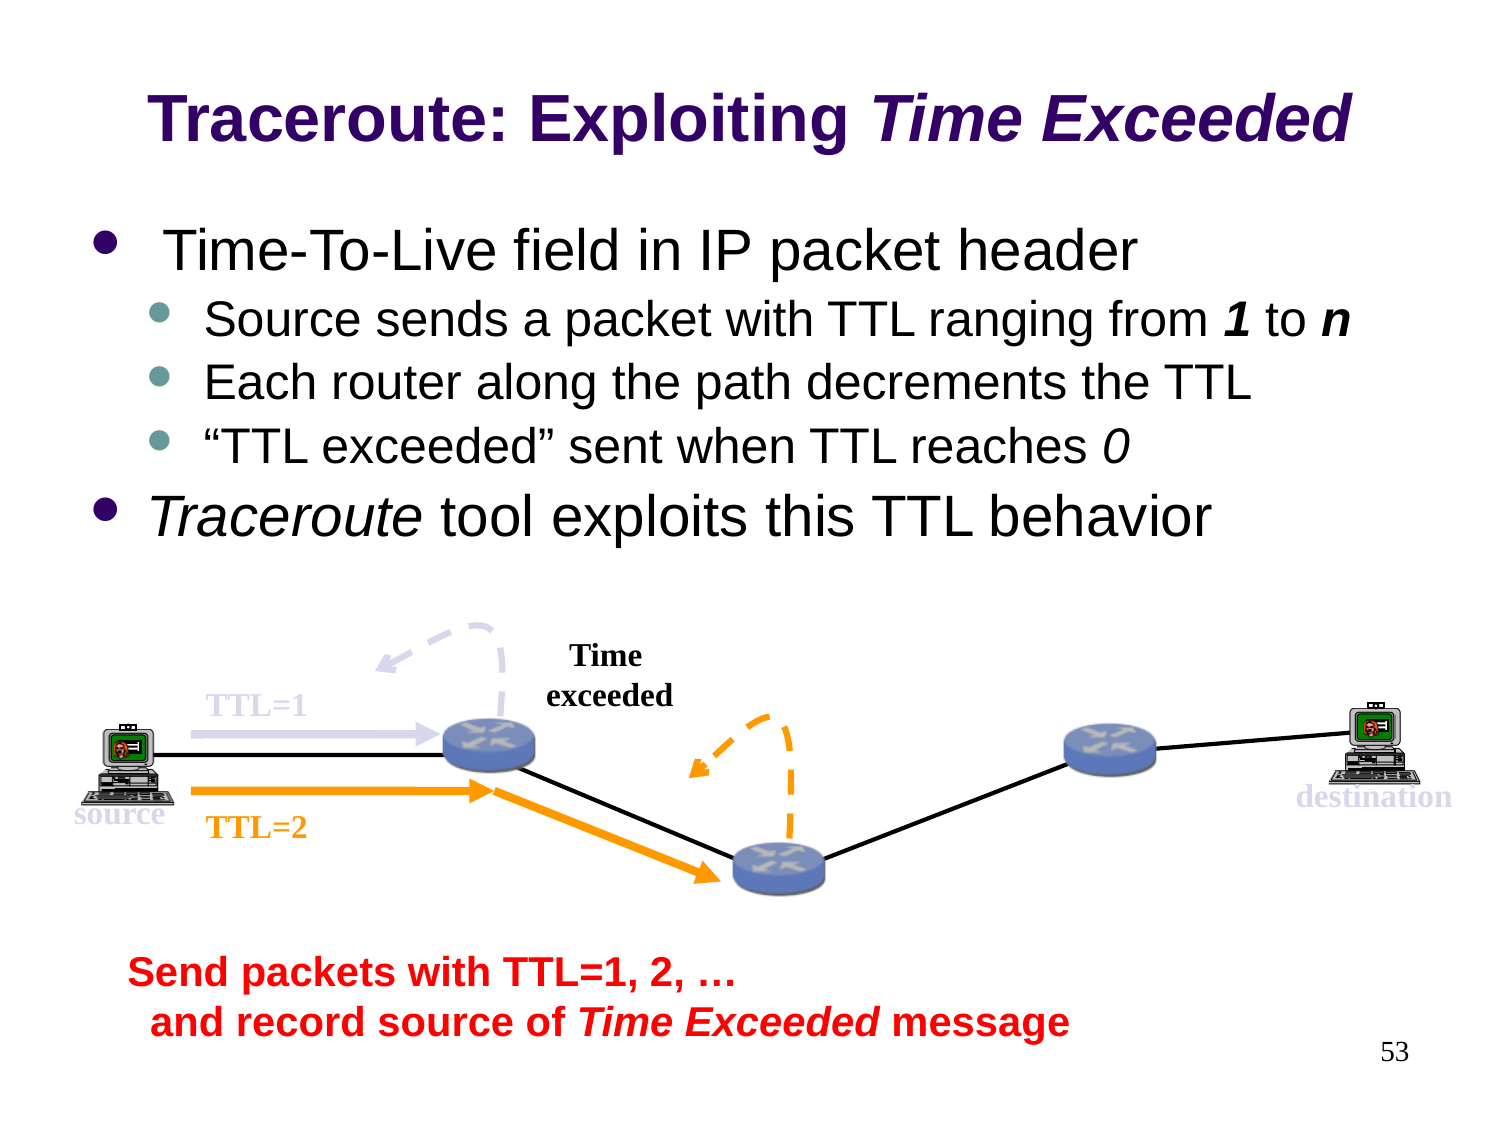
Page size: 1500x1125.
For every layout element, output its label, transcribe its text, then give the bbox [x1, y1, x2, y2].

picture [1061, 721, 1163, 784]
list Time-To-Live field in IP packet header Source sends a packet with TTL ranging from 1 to n Each router along the path decrements the TTL “TTL exceeded” sent when TTL reaches 0 Traceroute tool exploits this TTL behavior [75, 212, 1475, 1006]
text_box destination [1280, 766, 1468, 821]
title Traceroute: Exploiting Time Exceeded [0, 20, 1500, 163]
picture [730, 839, 831, 902]
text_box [190, 618, 689, 707]
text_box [1328, 703, 1430, 792]
slide_number 53 [1074, 1053, 1426, 1101]
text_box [190, 707, 795, 882]
text_box Send packets with TTL=1, 2, … and record source of Time Exceeded message [112, 937, 1448, 1053]
text_box source [58, 783, 181, 839]
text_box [80, 724, 182, 813]
